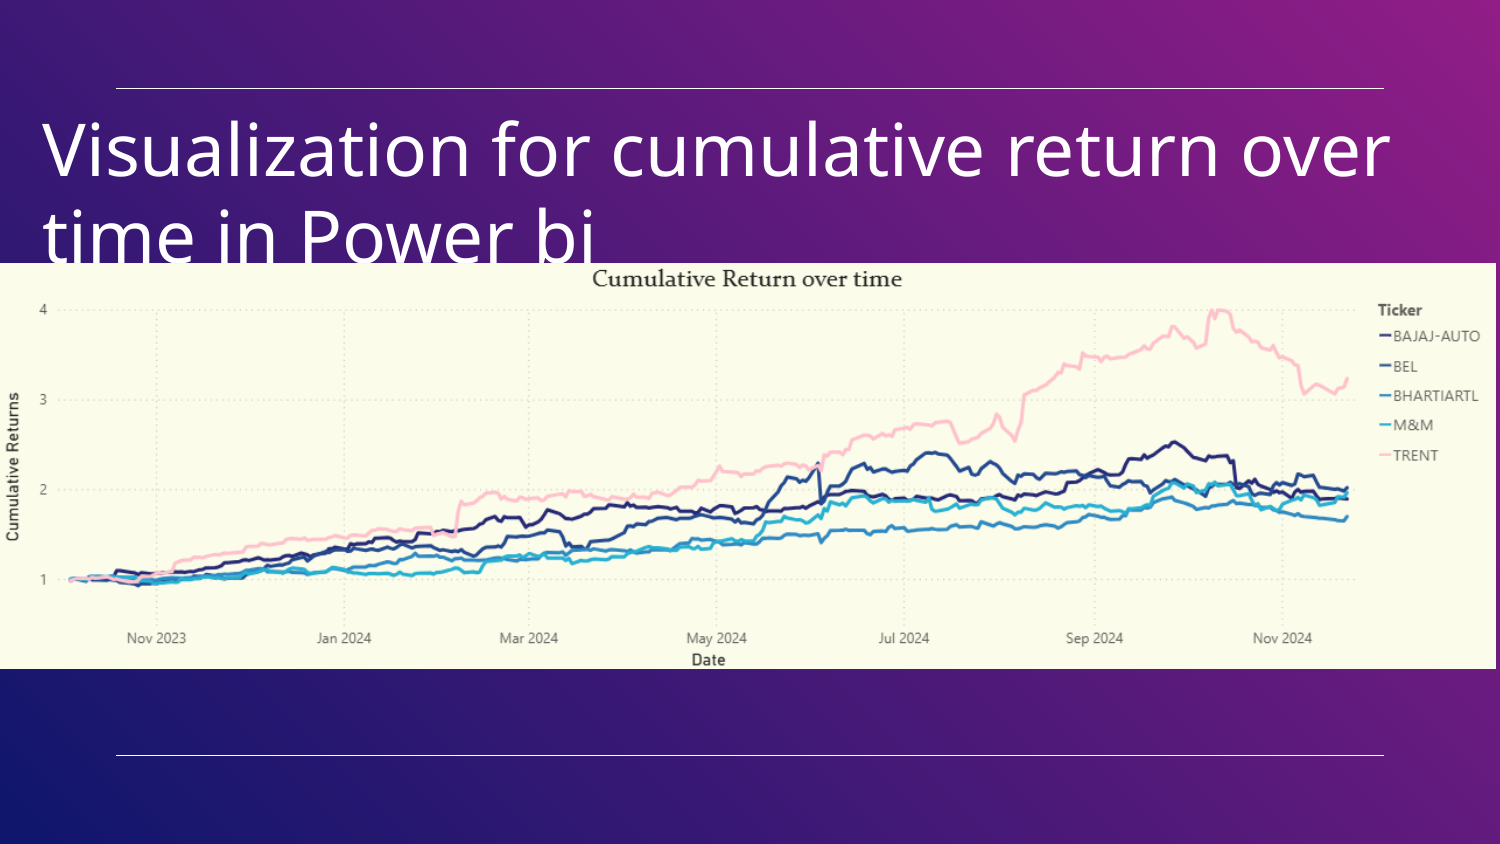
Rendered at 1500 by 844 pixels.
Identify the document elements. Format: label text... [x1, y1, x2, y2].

picture [0, 263, 1496, 669]
title Visualization for cumulative return over time in Power bi [27, 88, 1464, 262]
